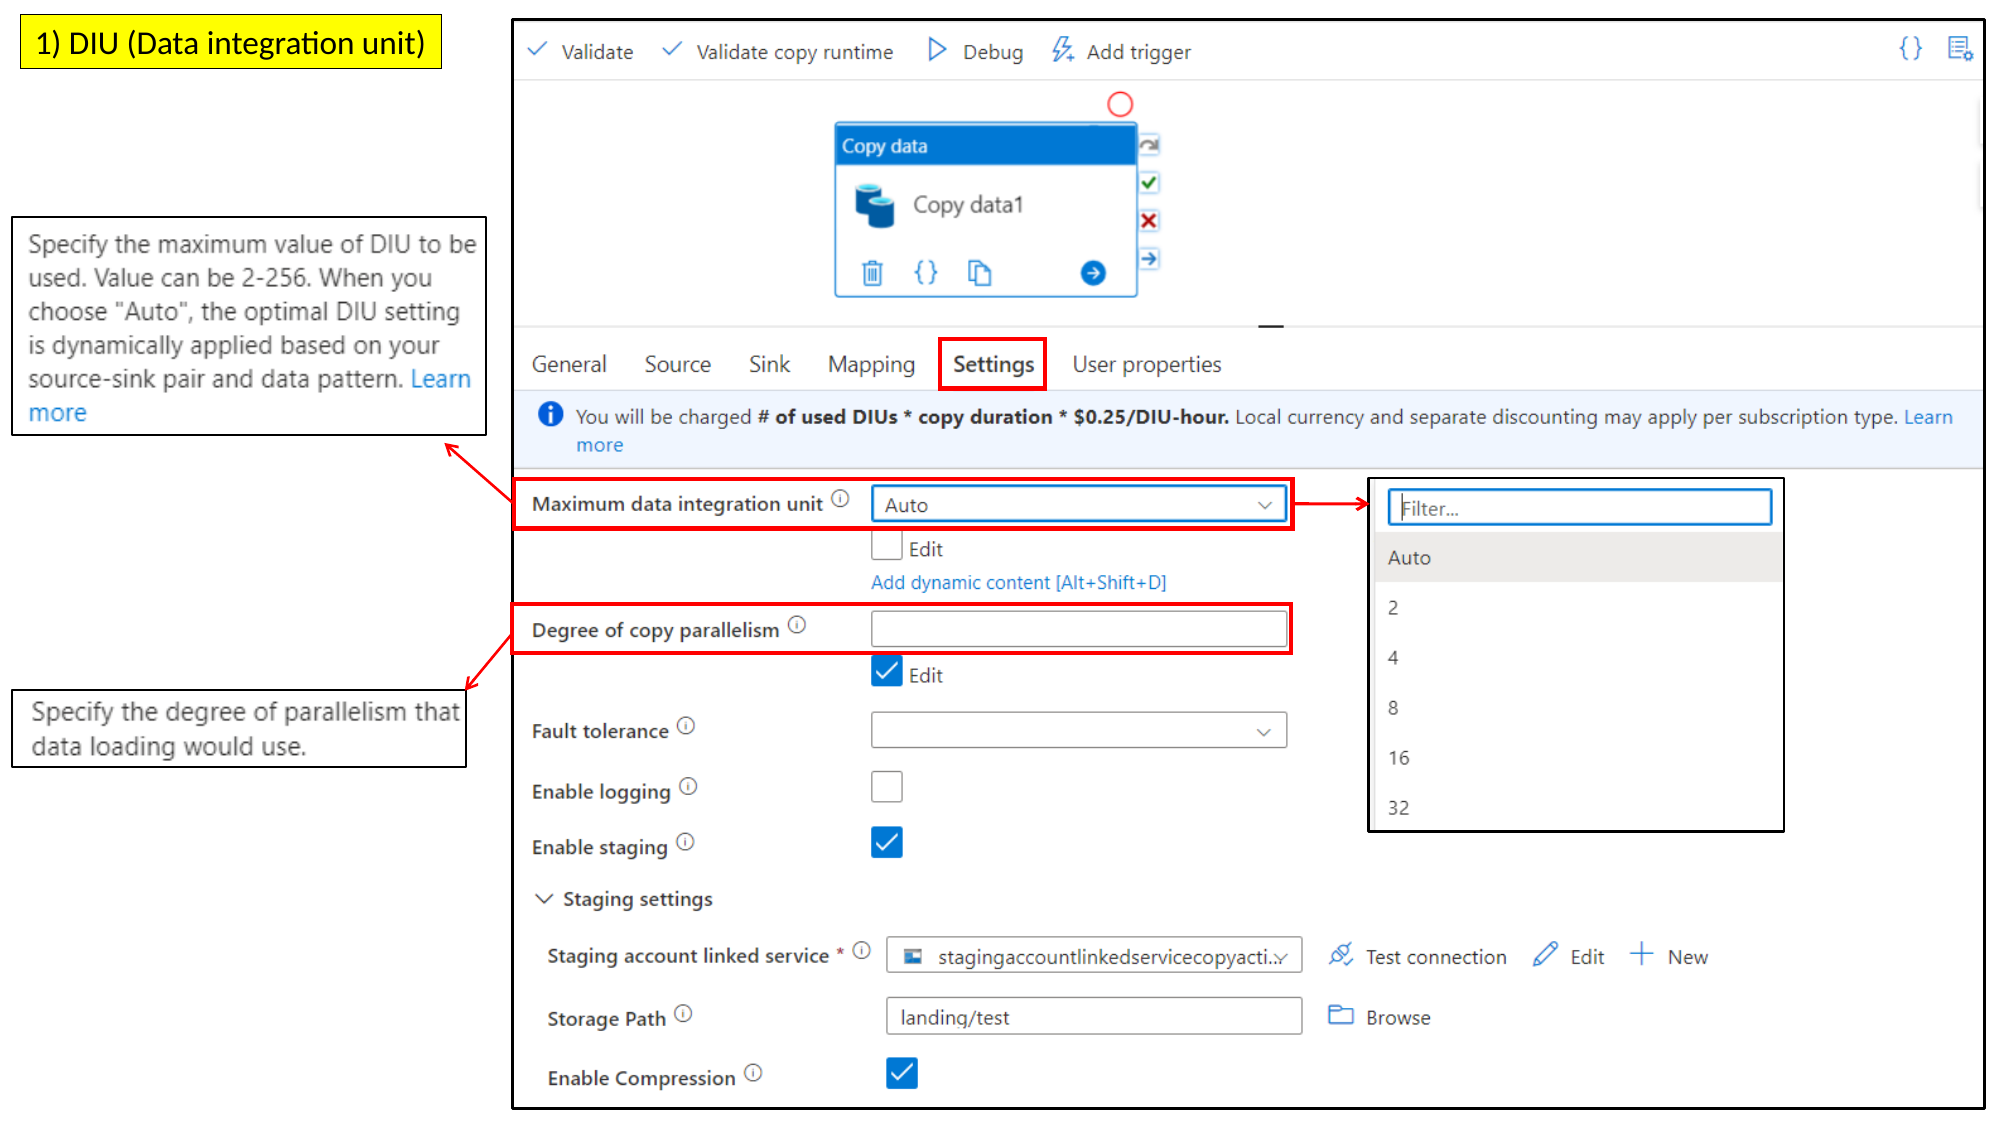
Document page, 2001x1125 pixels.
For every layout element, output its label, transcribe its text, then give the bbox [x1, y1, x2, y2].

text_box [444, 442, 514, 504]
picture [13, 690, 465, 766]
picture [13, 217, 486, 435]
picture [513, 20, 1984, 1108]
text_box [464, 634, 512, 691]
text_box 1) DIU (Data integration unit) [20, 14, 442, 69]
